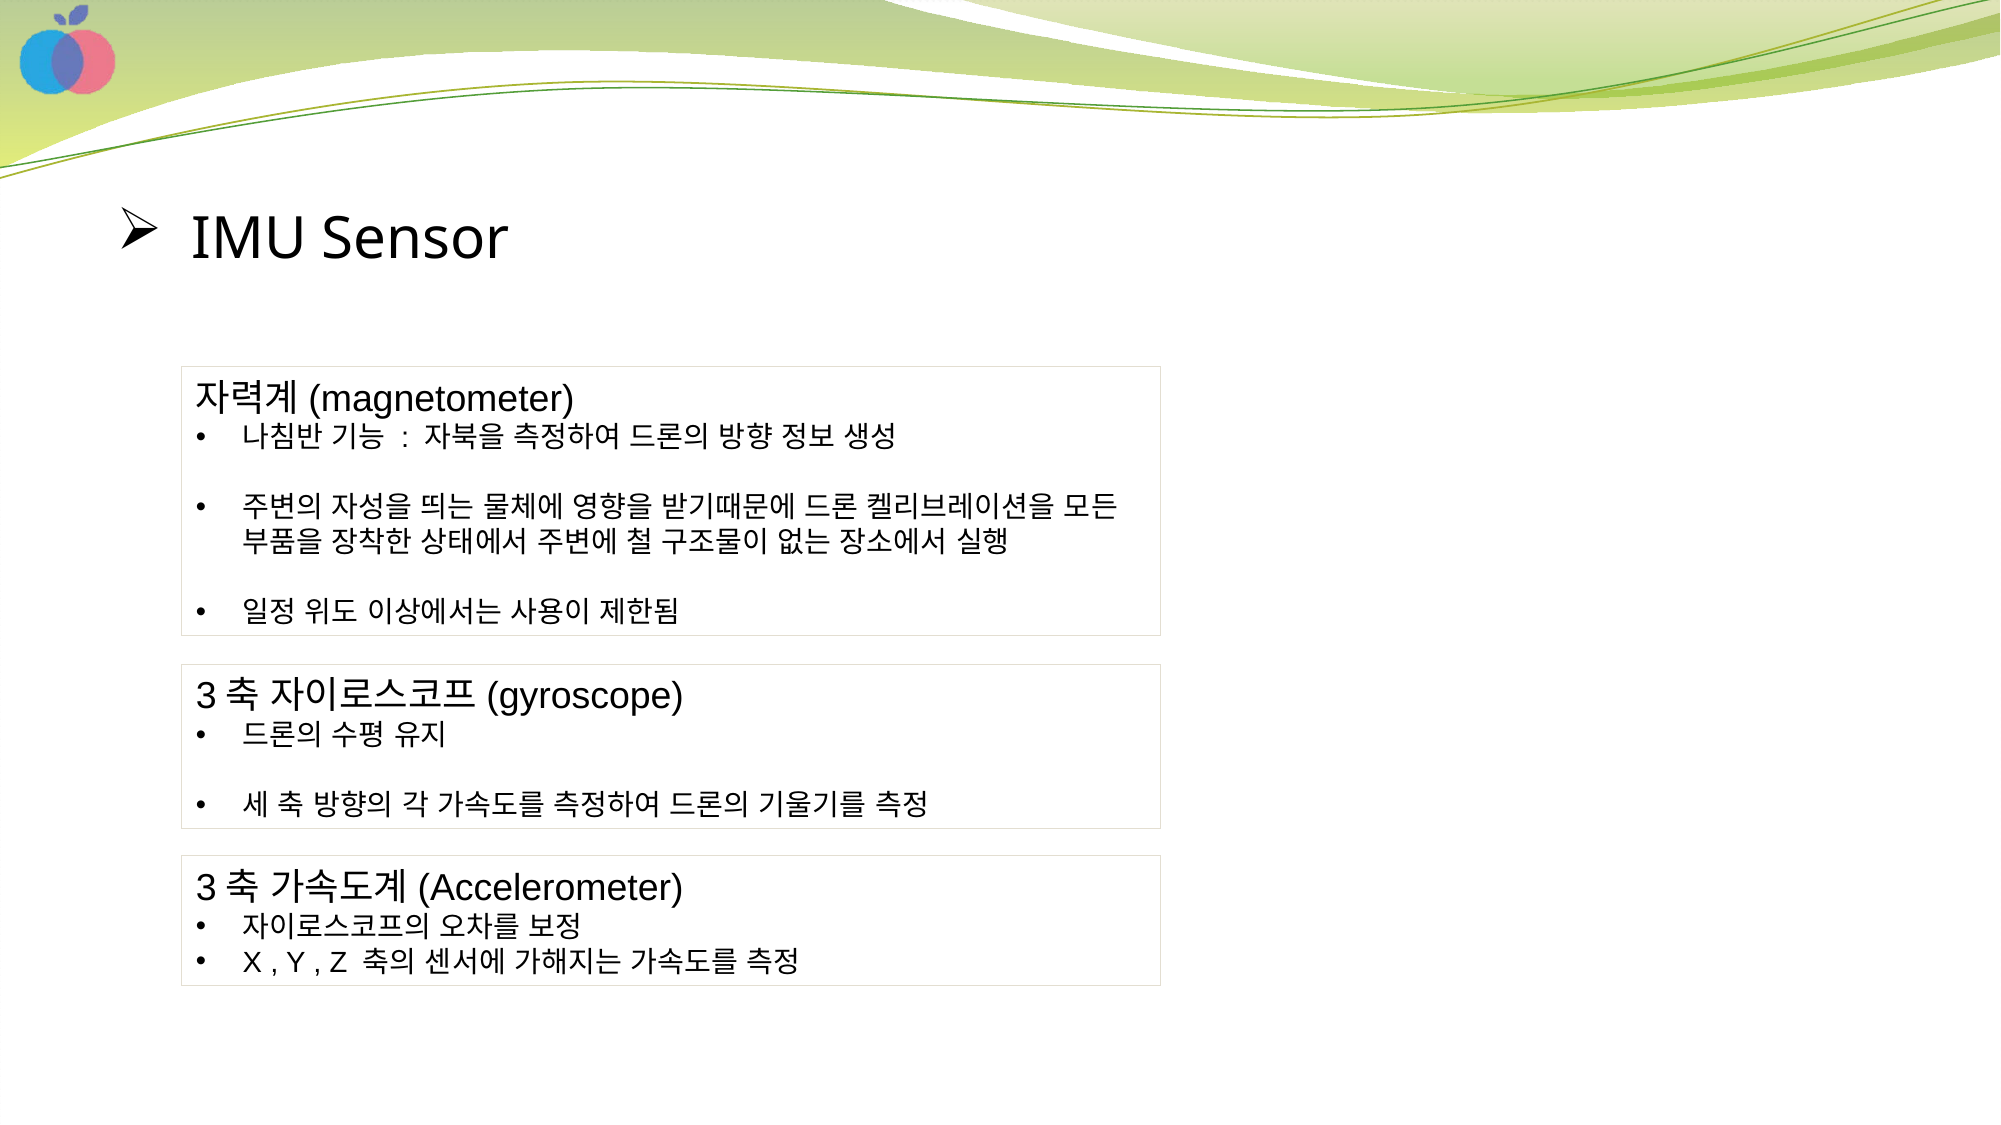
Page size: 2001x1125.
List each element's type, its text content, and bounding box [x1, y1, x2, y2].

text_box 3축 자이로스코프(gyroscope) 드론의 수평 유지 세 축 방향의 각 가속도를 측정하여 드론의 기울기를 측정 [181, 664, 1161, 829]
text_box 3축 가속도계(Accelerometer) 자이로스코프의 오차를 보정 X , Y , Z 축의 센서에 가해지는 가속도를 측정 [181, 855, 1161, 986]
picture [16, 0, 117, 96]
title IMU Sensor [116, 120, 1917, 271]
text_box 자력계(magnetometer) 나침반 기능 : 자북을 측정하여 드론의 방향 정보 생성 주변의 자성을 띄는 물체에 영향을 받기때문에 드론 켈리브레이션을 모든 부품을 장착한 상태에서 주변에 철 구조물이 없는 장소에서 실행 일정 위도 이상에서는 사용이 제한됨 [181, 366, 1161, 636]
